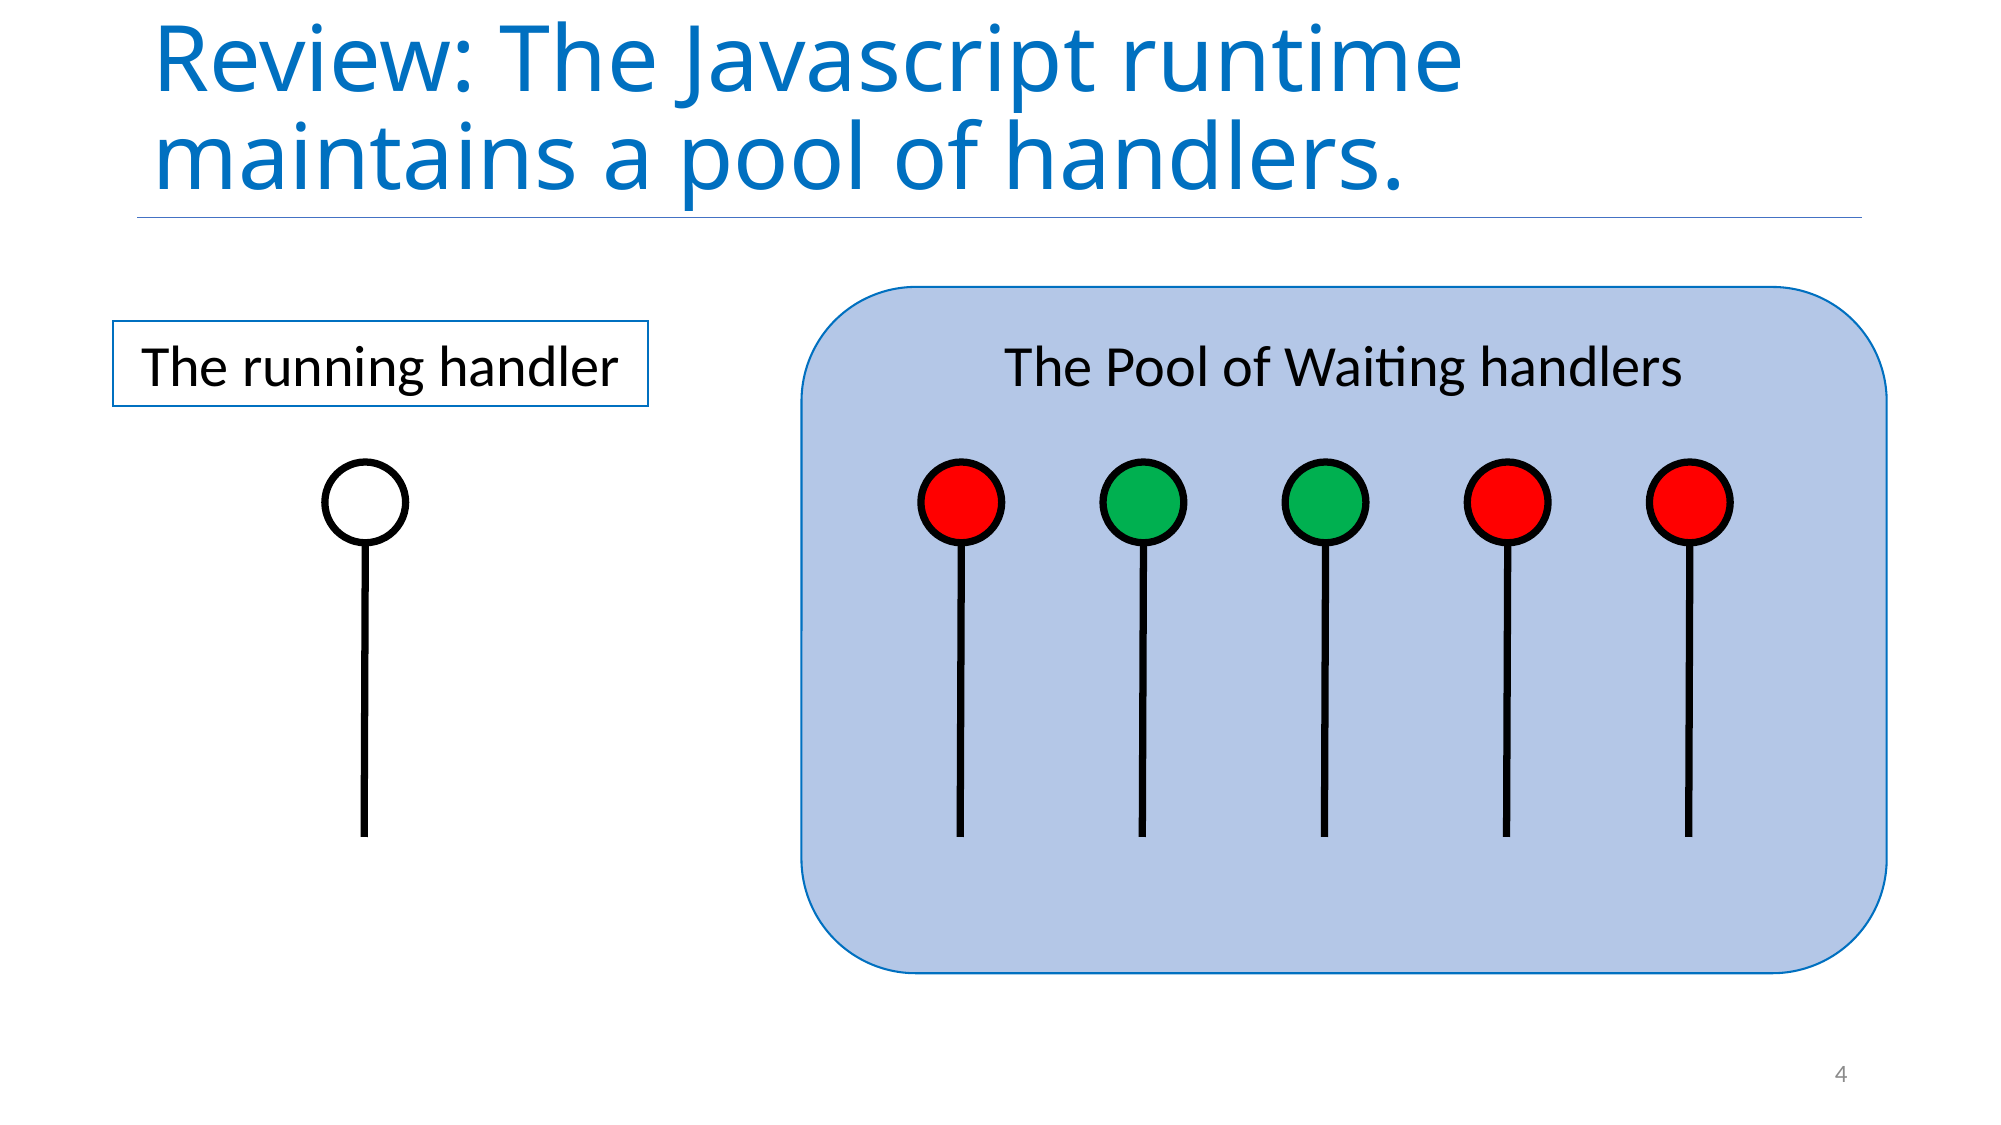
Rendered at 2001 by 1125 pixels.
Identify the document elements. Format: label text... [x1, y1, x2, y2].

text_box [1467, 461, 1549, 837]
slide_number 4 [1412, 1042, 1863, 1103]
text_box The running handler [112, 320, 649, 407]
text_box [1285, 461, 1366, 837]
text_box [324, 461, 406, 837]
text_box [1102, 461, 1184, 837]
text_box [920, 461, 1002, 837]
title Review: The Javascript runtime maintains a pool of handlers. [137, 0, 1863, 218]
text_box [1649, 461, 1731, 837]
text_box The Pool of Waiting handlers [800, 285, 1888, 975]
